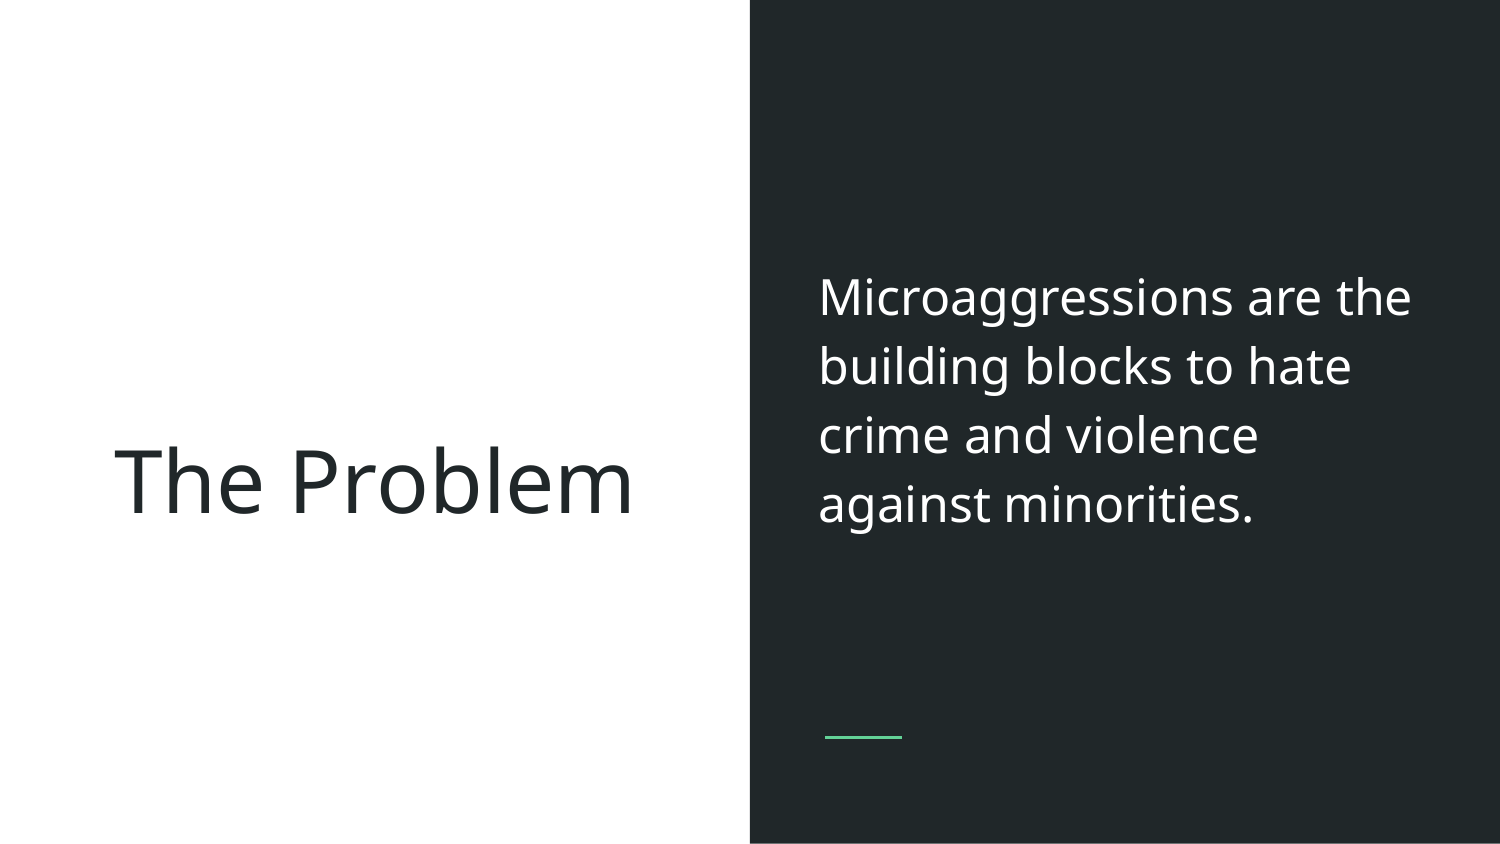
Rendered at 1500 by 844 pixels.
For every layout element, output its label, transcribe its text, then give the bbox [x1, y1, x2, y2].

list Microaggressions are the building blocks to hate crime and violence against minorities. [803, 91, 1433, 698]
title The Problem [43, 298, 708, 546]
